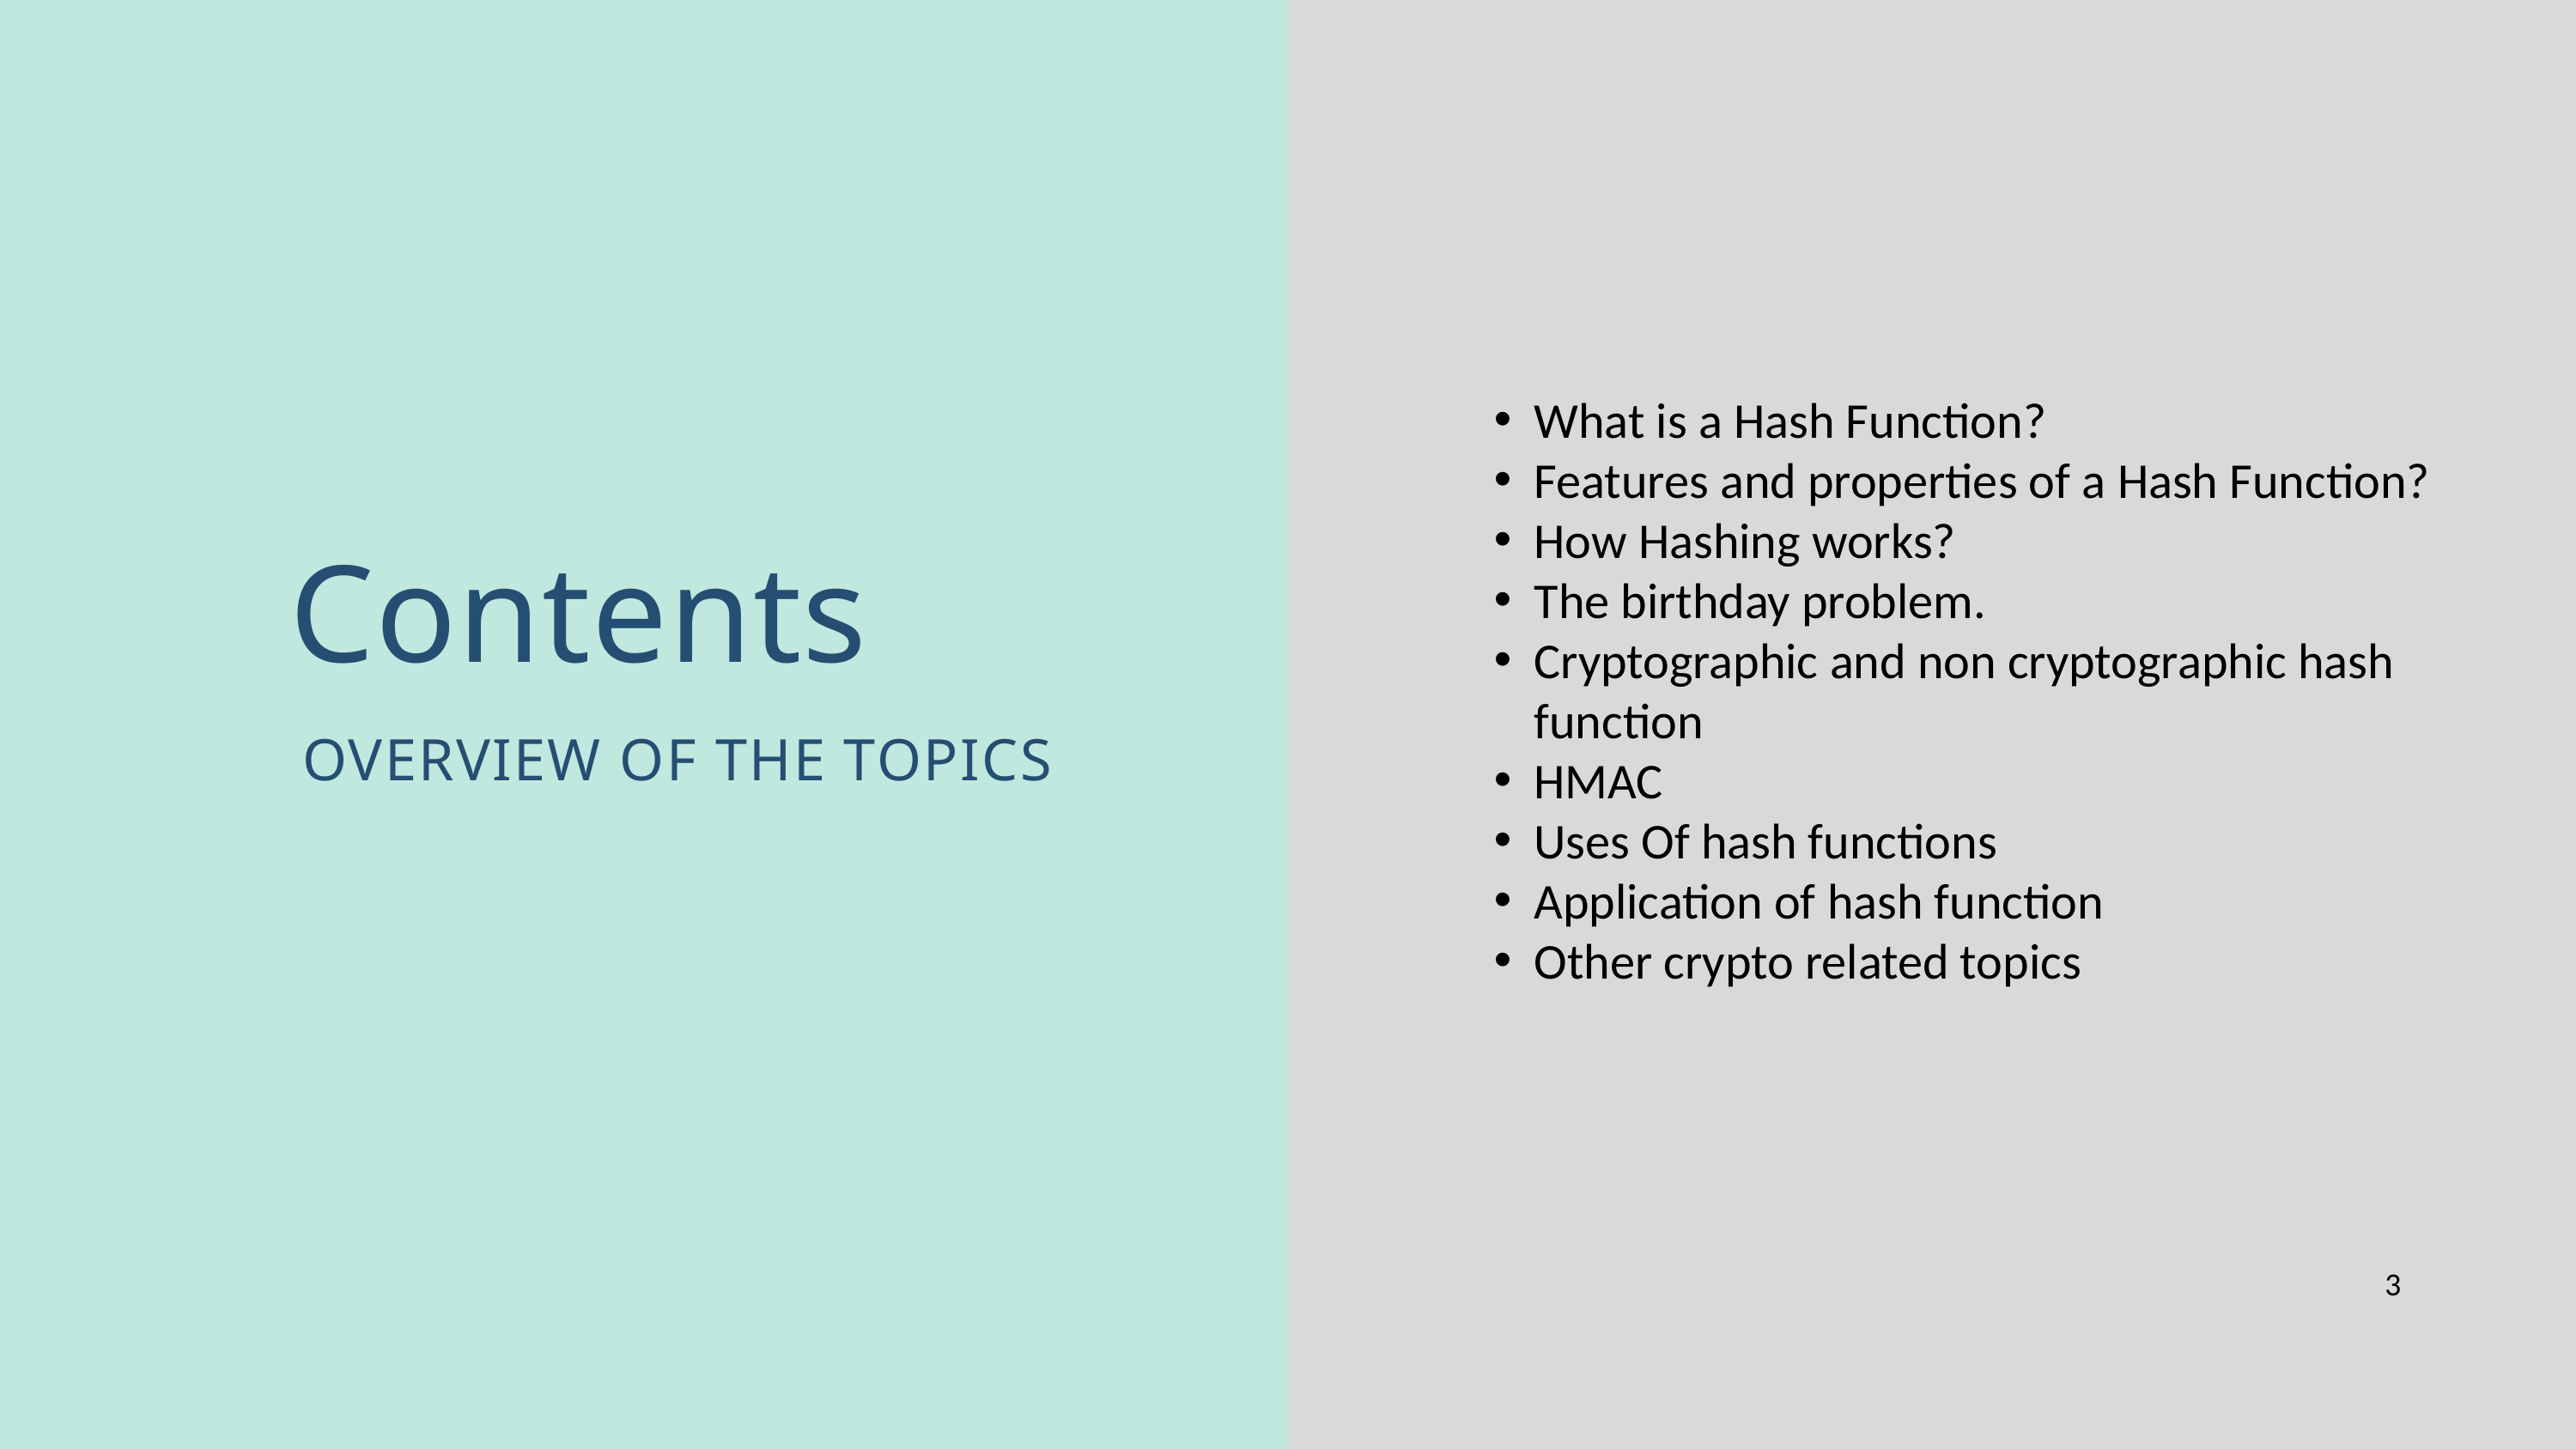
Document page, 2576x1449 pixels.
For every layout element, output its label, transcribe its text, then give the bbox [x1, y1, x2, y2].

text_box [289, 541, 1289, 794]
text_box [0, 0, 1288, 1449]
text_box 3 [2372, 1257, 2458, 1309]
text_box What is a Hash Function? Features and properties of a Hash Function? How Hashing works? The birthday problem. Cryptographic and non cryptographic hash function HMAC Uses Of hash functions Application of hash function Other crypto related topics [1480, 381, 2512, 996]
